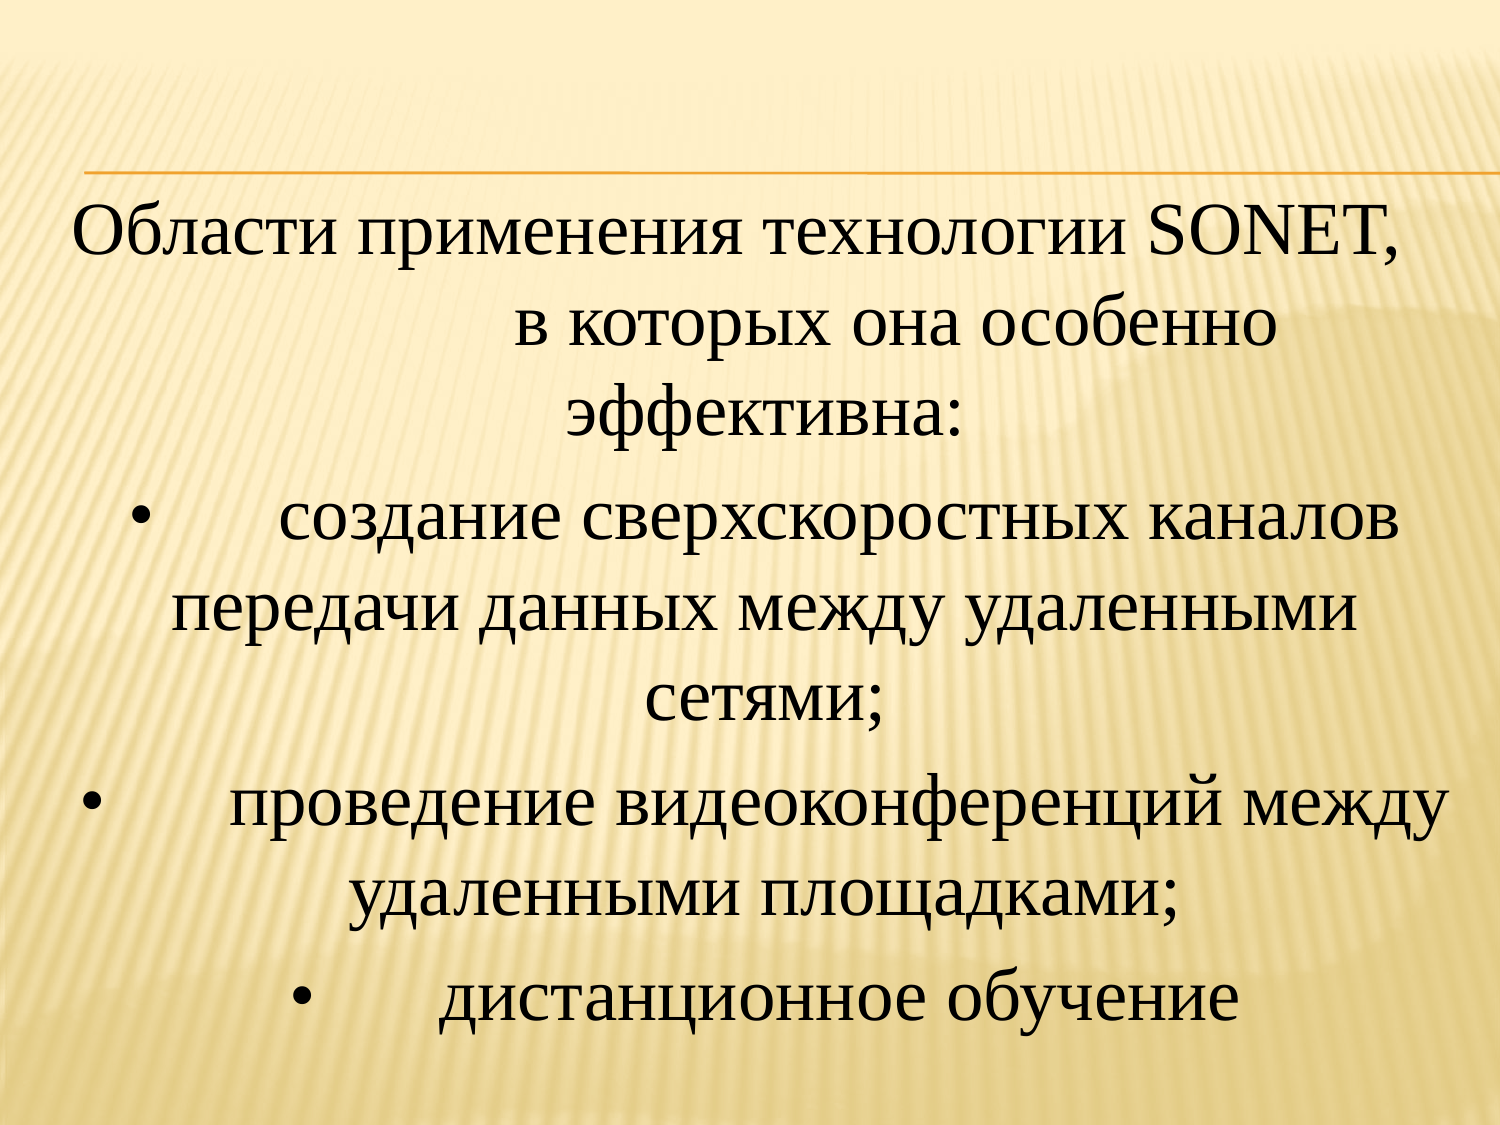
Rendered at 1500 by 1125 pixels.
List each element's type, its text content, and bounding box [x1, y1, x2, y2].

list Области применения технологии SONET, в которых она особенно эффективна: • создание сверхскоростных каналов передачи данных между удаленными сетями; • проведение видеоконференций между удаленными площадками; • дистанционное обучение [53, 172, 1479, 1106]
